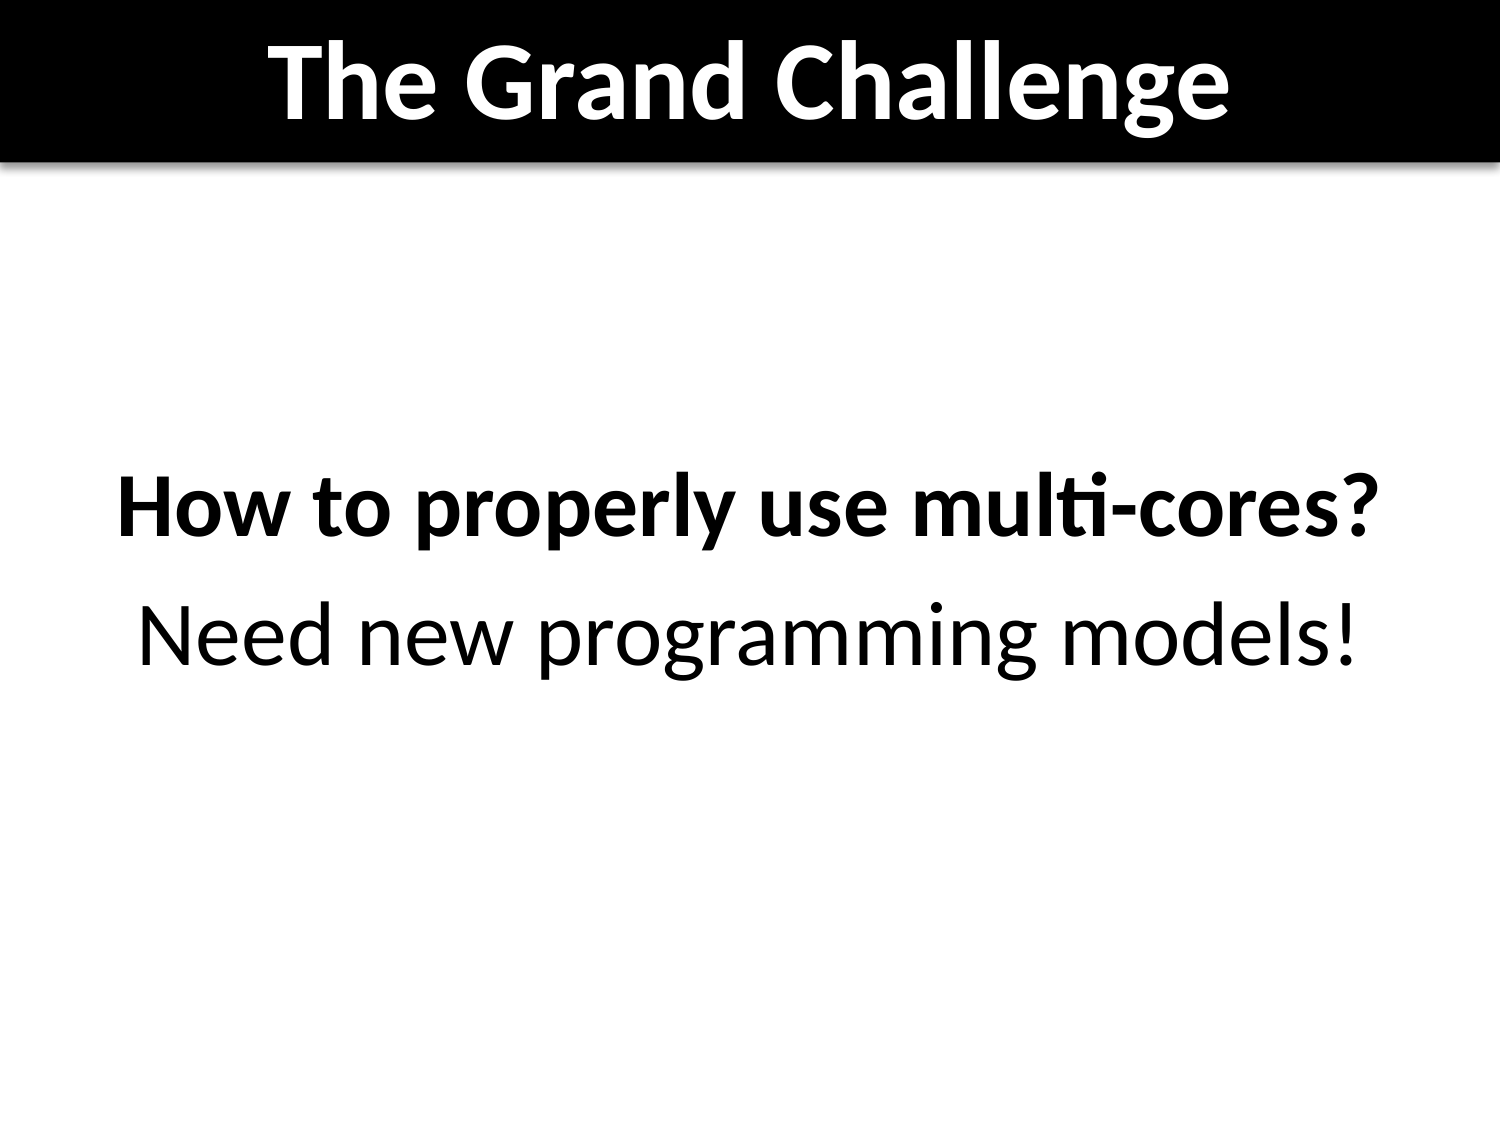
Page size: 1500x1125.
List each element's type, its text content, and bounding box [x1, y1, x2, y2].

list How to properly use multi-cores? Need new programming models! [0, 437, 1500, 725]
title The Grand Challenge [0, 0, 1500, 188]
